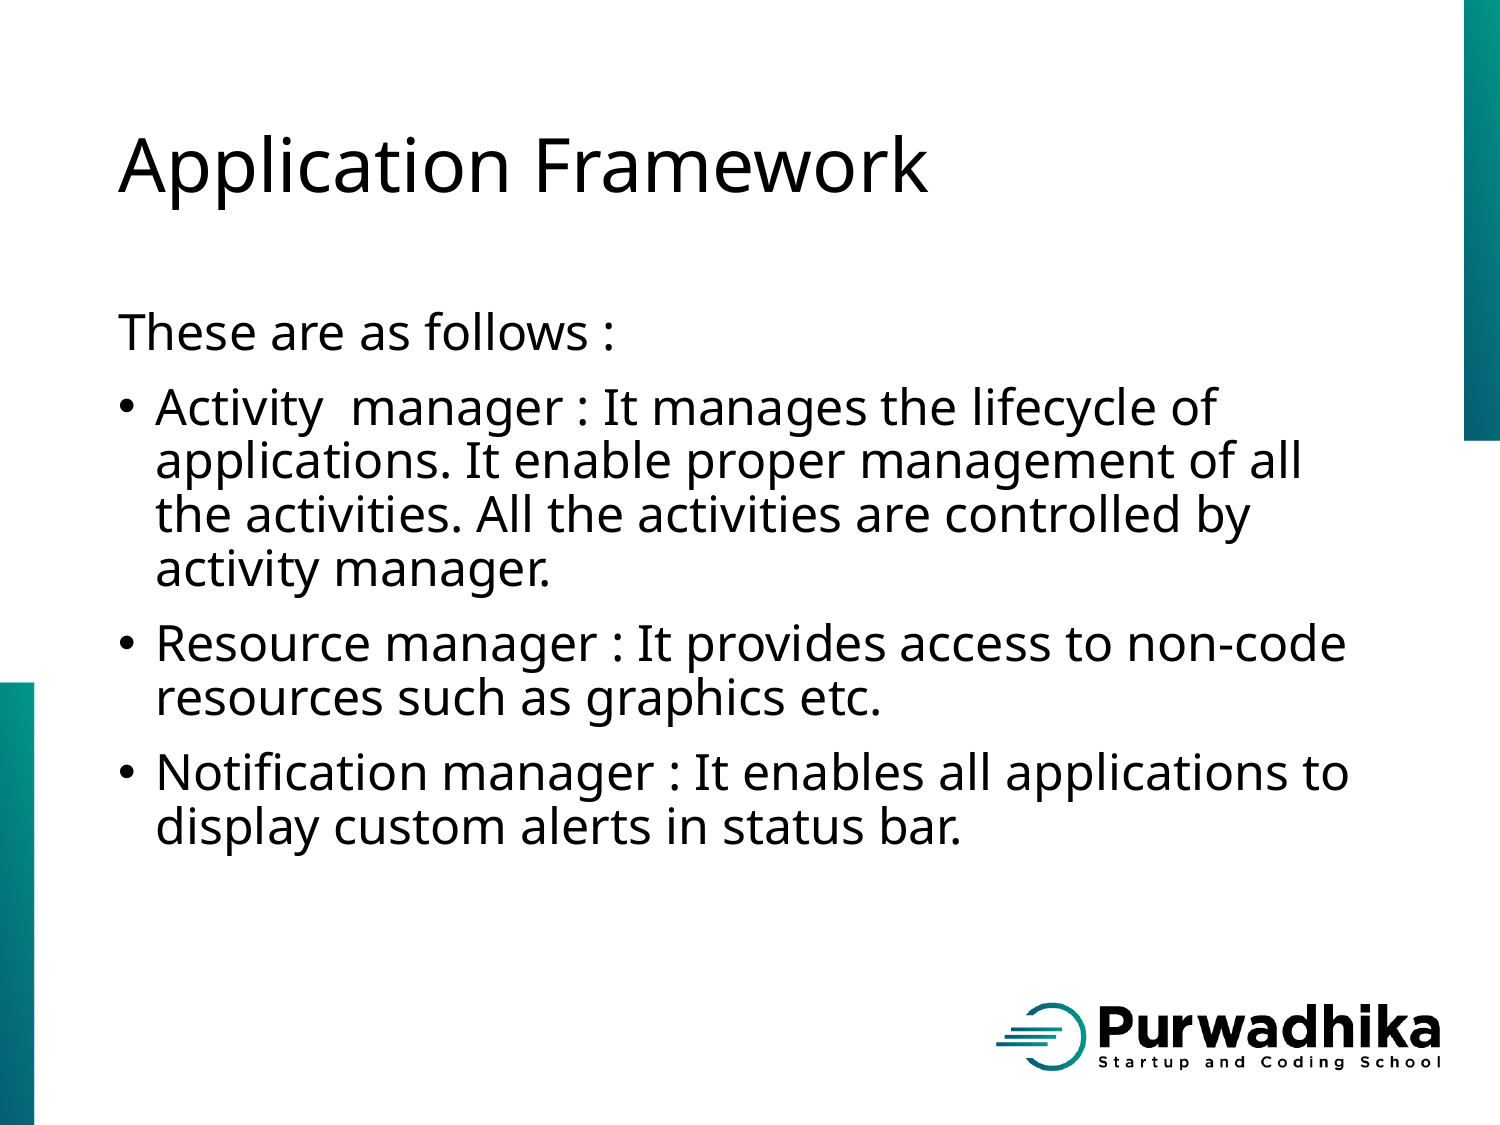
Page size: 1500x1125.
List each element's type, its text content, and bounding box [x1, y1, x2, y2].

picture [0, 0, 1500, 1125]
list These are as follows : Activity manager : It manages the lifecycle of applications. It enable proper management of all the activities. All the activities are controlled by activity manager. Resource manager : It provides access to non-code resources such as graphics etc. Notification manager : It enables all applications to display custom alerts in status bar. [103, 299, 1397, 984]
title Application Framework [103, 59, 1397, 278]
